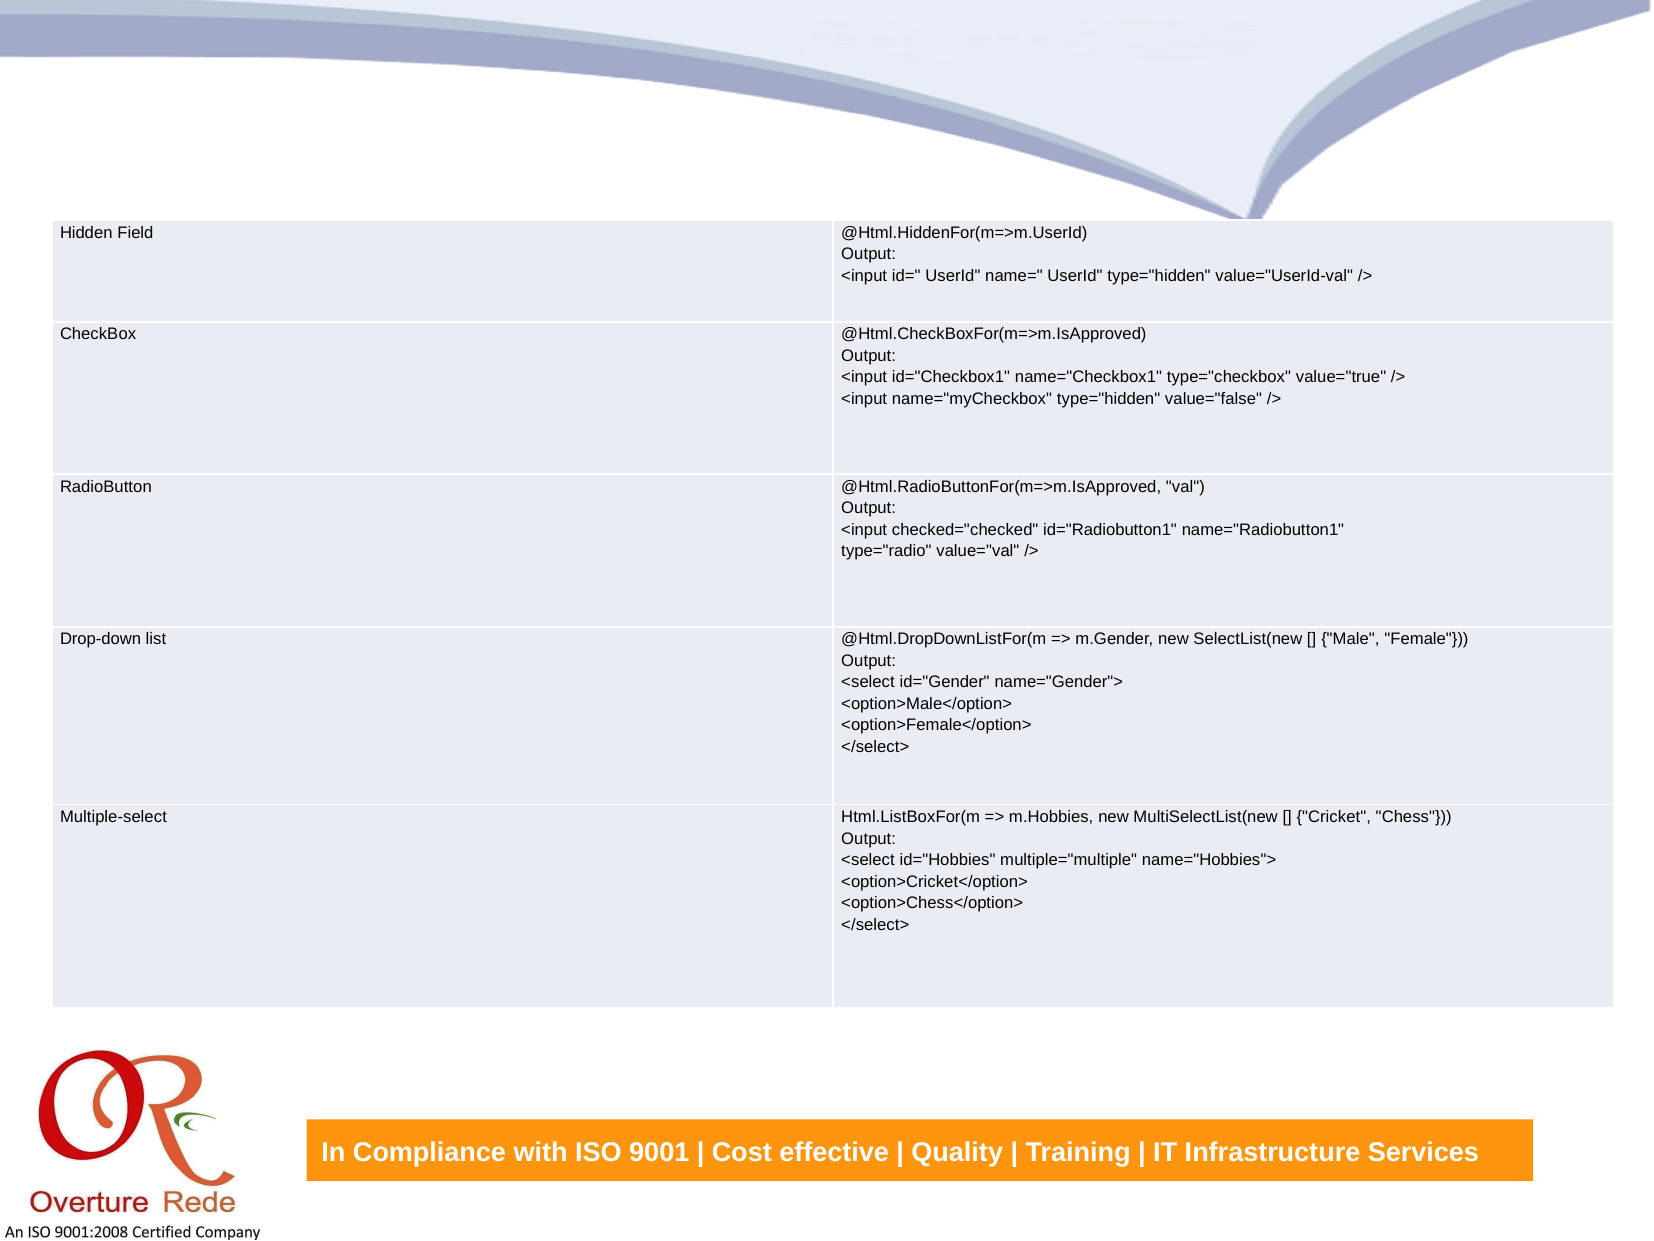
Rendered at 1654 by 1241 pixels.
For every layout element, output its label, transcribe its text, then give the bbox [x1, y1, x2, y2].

table_header Hidden Field [53, 221, 832, 321]
table_cell Html.ListBoxFor(m => m.Hobbies, new MultiSelectList(new [] {"Cricket", "Chess"})) Output: <select id="Hobbies" multiple="multiple" name="Hobbies"> <option>Cricket</option> <option>Chess</option> </select> [834, 805, 1613, 1007]
table_header @Html.HiddenFor(m=>m.UserId) Output: <input id=" UserId" name=" UserId" type="hidden" value="UserId-val" /> [834, 221, 1613, 321]
table_cell @Html.RadioButtonFor(m=>m.IsApproved, "val") Output: <input checked="checked" id="Radiobutton1" name="Radiobutton1" type="radio" value="val" /> [834, 475, 1613, 626]
table_cell RadioButton [53, 475, 832, 626]
table_cell CheckBox [53, 323, 832, 473]
table_cell @Html.CheckBoxFor(m=>m.IsApproved) Output: <input id="Checkbox1" name="Checkbox1" type="checkbox" value="true" /> <input name="myCheckbox" type="hidden" value="false" /> [834, 323, 1613, 473]
table_cell @Html.DropDownListFor(m => m.Gender, new SelectList(new [] {"Male", "Female"})) Output: <select id="Gender" name="Gender"> <option>Male</option> <option>Female</option> </select> [834, 628, 1613, 804]
picture [0, 0, 1654, 225]
table_cell Multiple-select [53, 805, 832, 1007]
picture [5, 1050, 260, 1240]
table_cell Drop-down list [53, 628, 832, 804]
